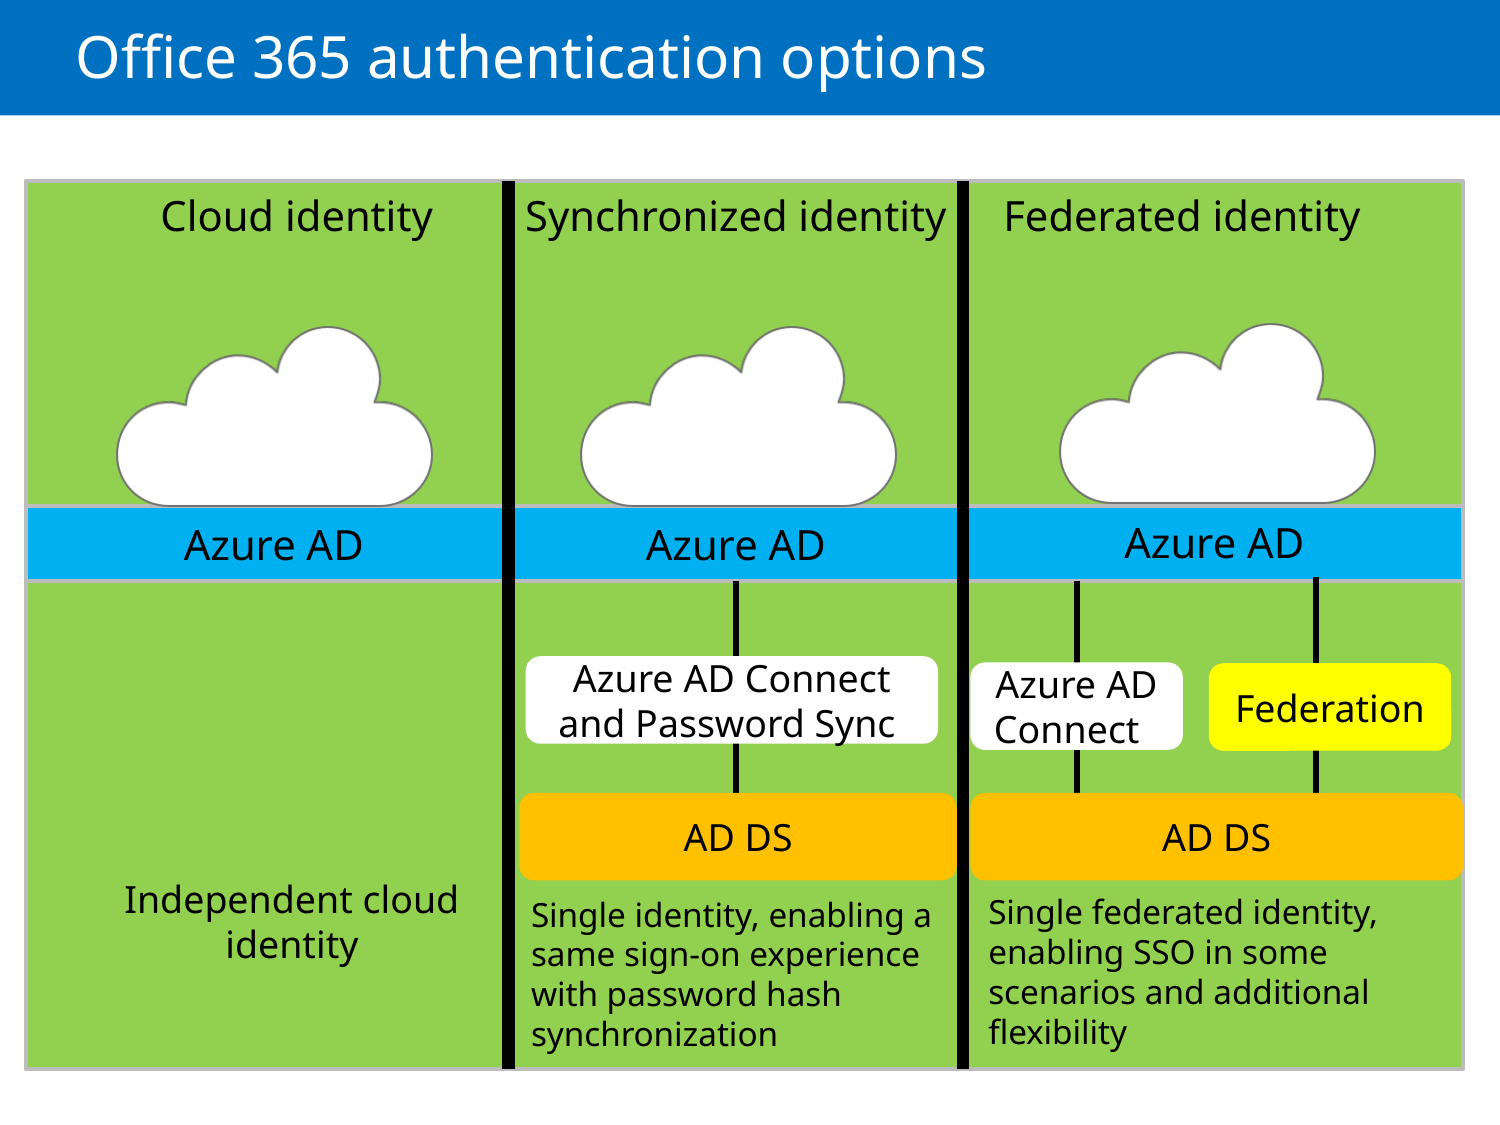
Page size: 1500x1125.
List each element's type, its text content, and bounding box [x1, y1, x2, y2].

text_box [25, 180, 1464, 1069]
title Office 365 authentication options [75, 0, 1351, 122]
